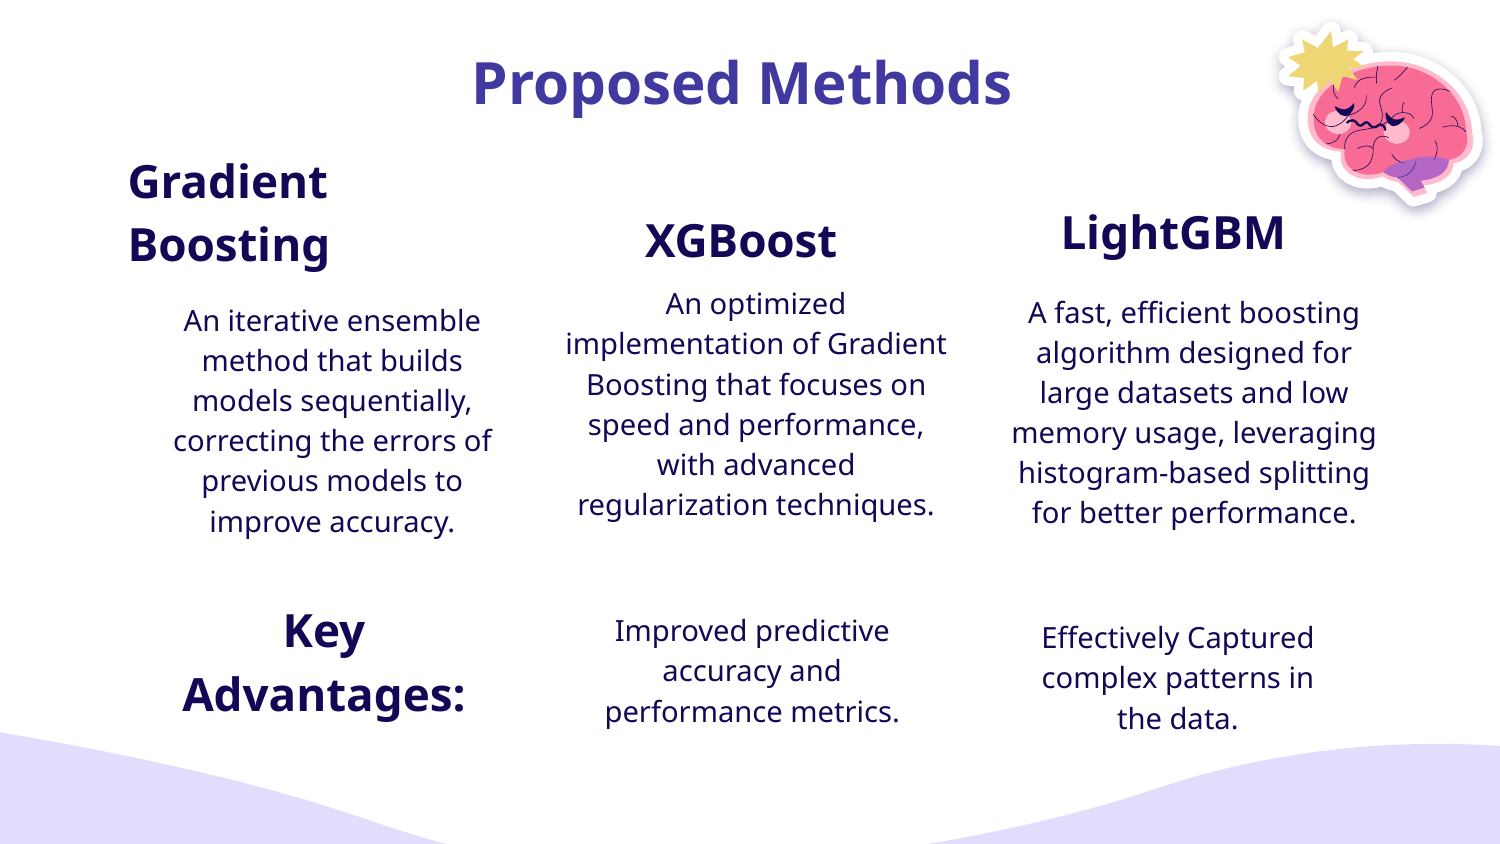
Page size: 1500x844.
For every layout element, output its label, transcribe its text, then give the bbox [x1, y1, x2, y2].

title Proposed Methods [102, 30, 1286, 136]
subtitle Gradient Boosting [112, 145, 553, 286]
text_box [1287, 30, 1476, 198]
subtitle An iterative ensemble method that builds models sequentially, correcting the errors of previous models to improve accuracy. [147, 286, 518, 542]
subtitle Effectively Captured complex patterns in the data. [1005, 599, 1350, 786]
subtitle A fast, efficient boosting algorithm designed for large datasets and low memory usage, leveraging histogram-based splitting for better performance. [985, 273, 1403, 534]
subtitle An optimized implementation of Gradient Boosting that focuses on speed and performance, with advanced regularization techniques. [543, 265, 969, 491]
subtitle XGBoost [568, 177, 914, 282]
subtitle Key Advantages: [151, 578, 497, 773]
subtitle Improved predictive accuracy and performance metrics. [580, 592, 925, 786]
subtitle LightGBM [1001, 170, 1345, 275]
